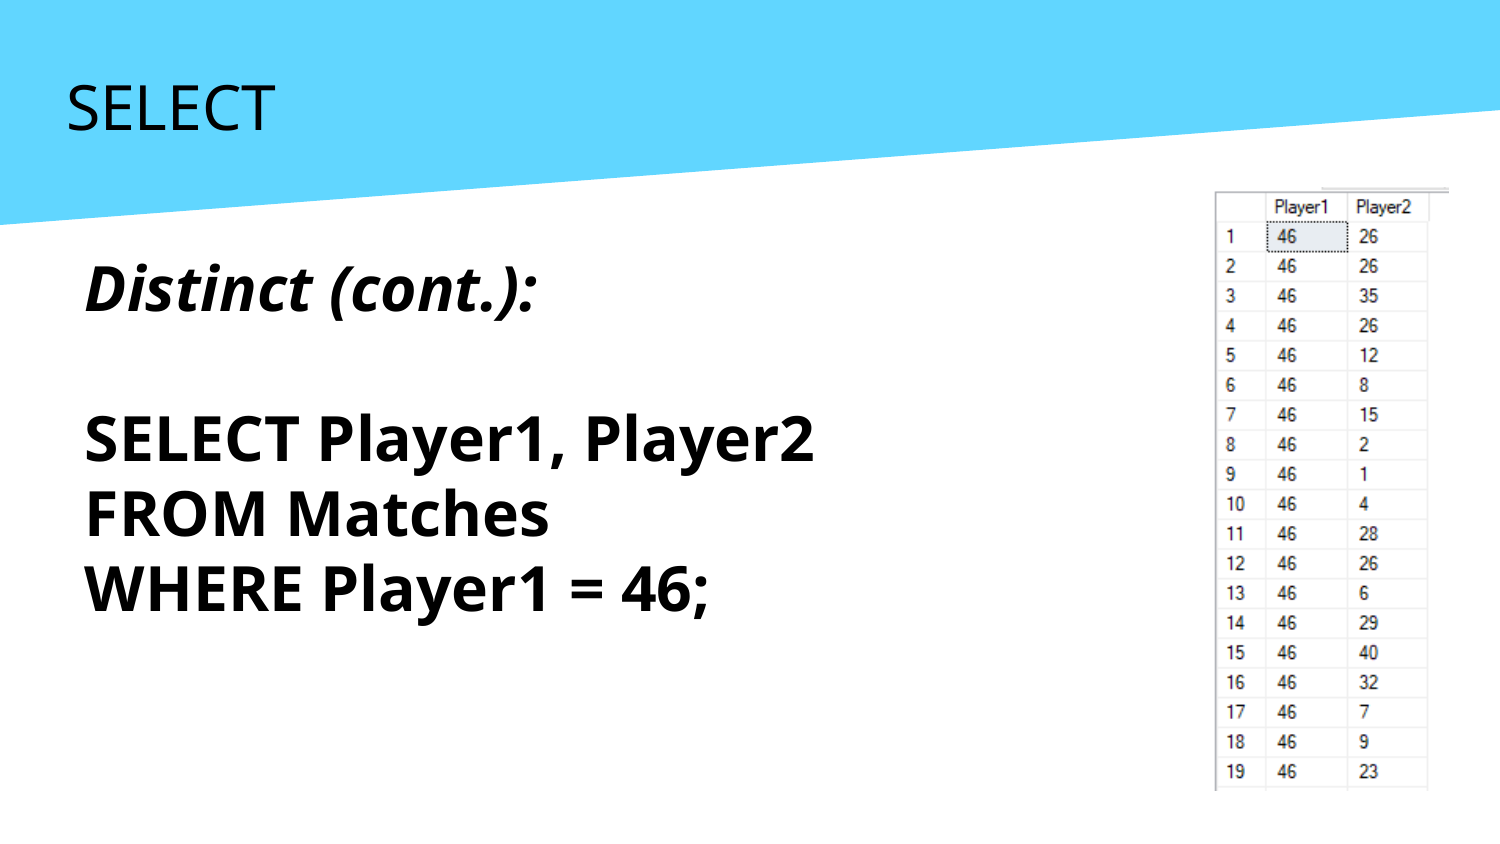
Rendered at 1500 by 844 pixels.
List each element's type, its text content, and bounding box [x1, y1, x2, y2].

title SELECT [51, 53, 1449, 156]
text_box [0, 0, 1500, 226]
picture [1212, 186, 1450, 791]
subtitle Distinct (cont.): SELECT Player1, Player2 FROM Matches WHERE Player1 = 46; [51, 233, 1449, 809]
